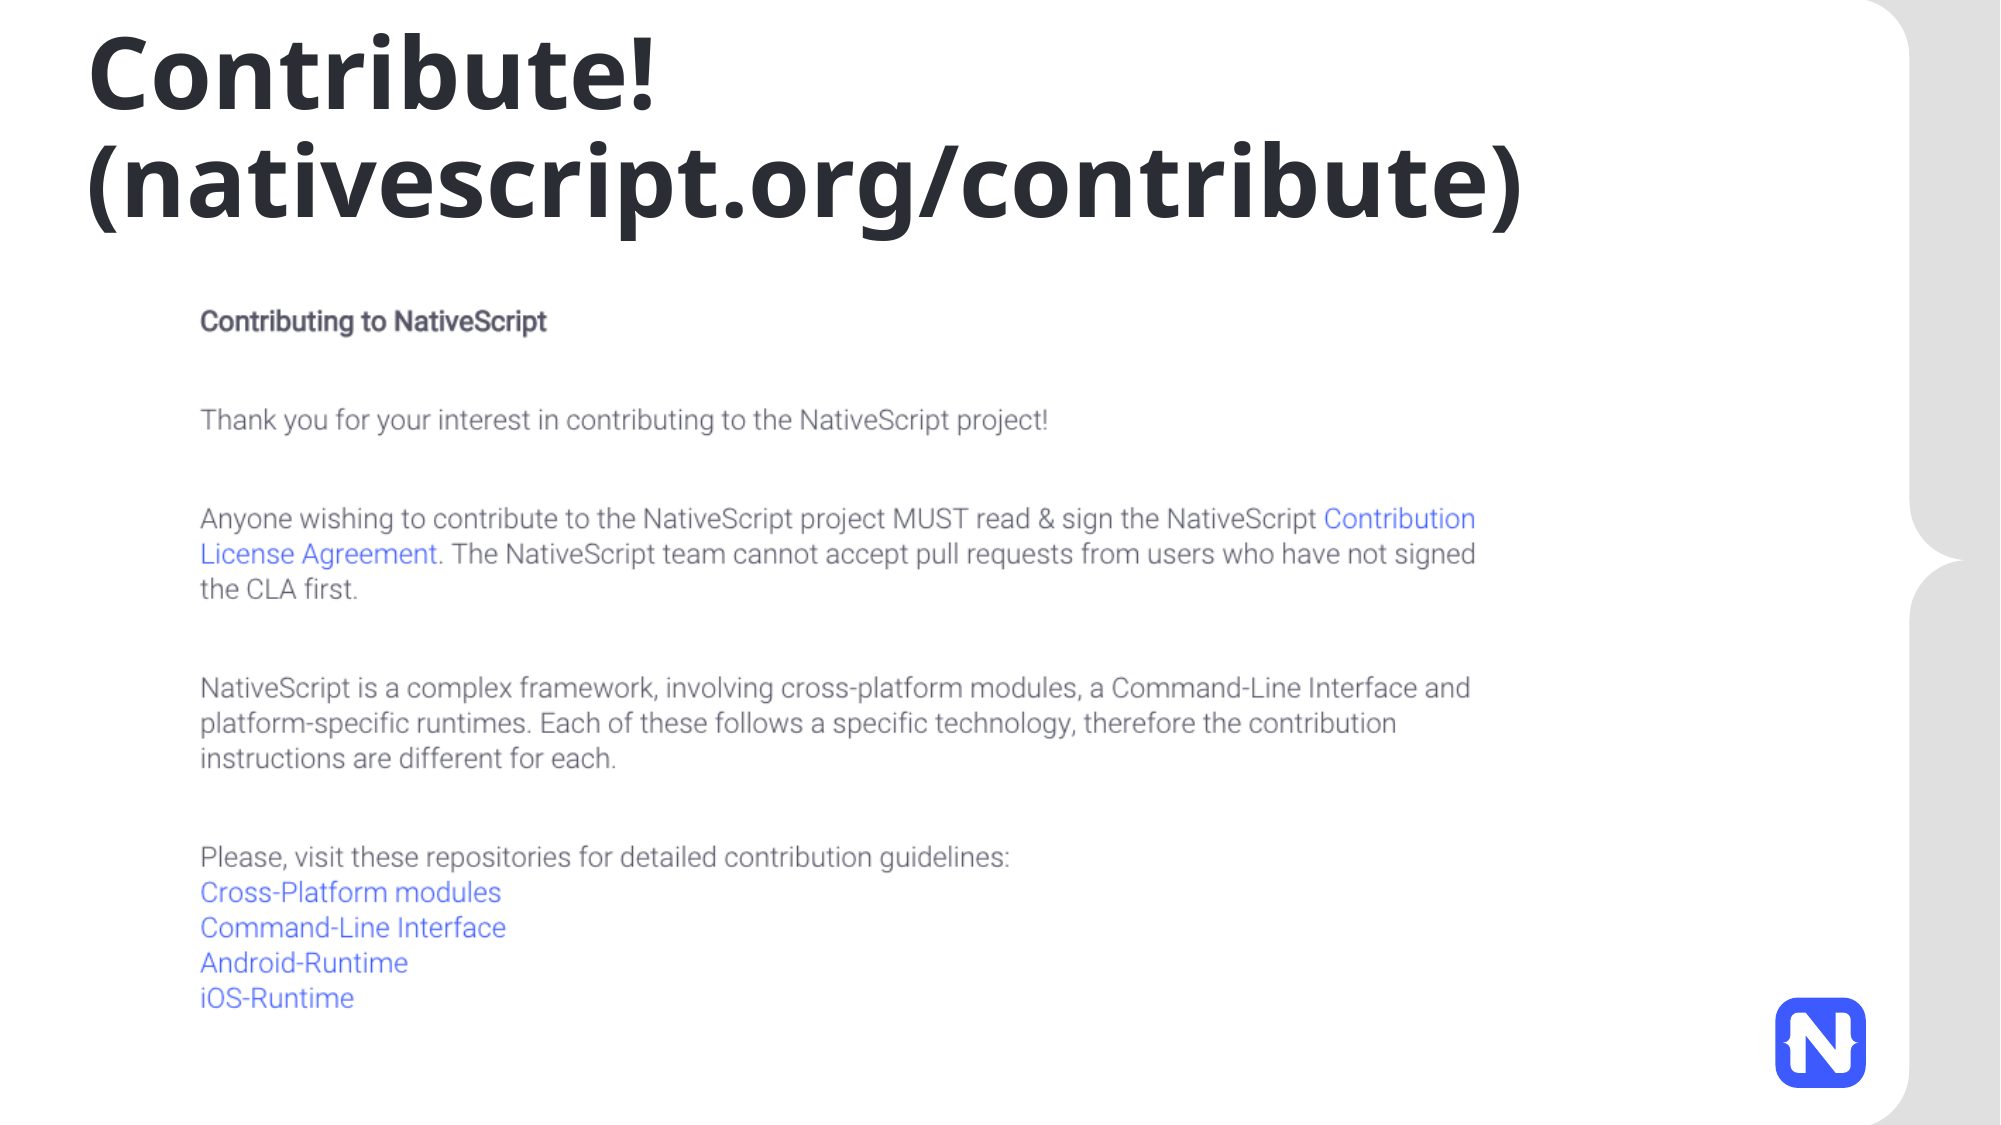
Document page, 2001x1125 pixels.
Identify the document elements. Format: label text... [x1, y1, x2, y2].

picture [189, 299, 1516, 1032]
title Contribute! (nativescript.org/contribute) [71, 85, 1817, 176]
